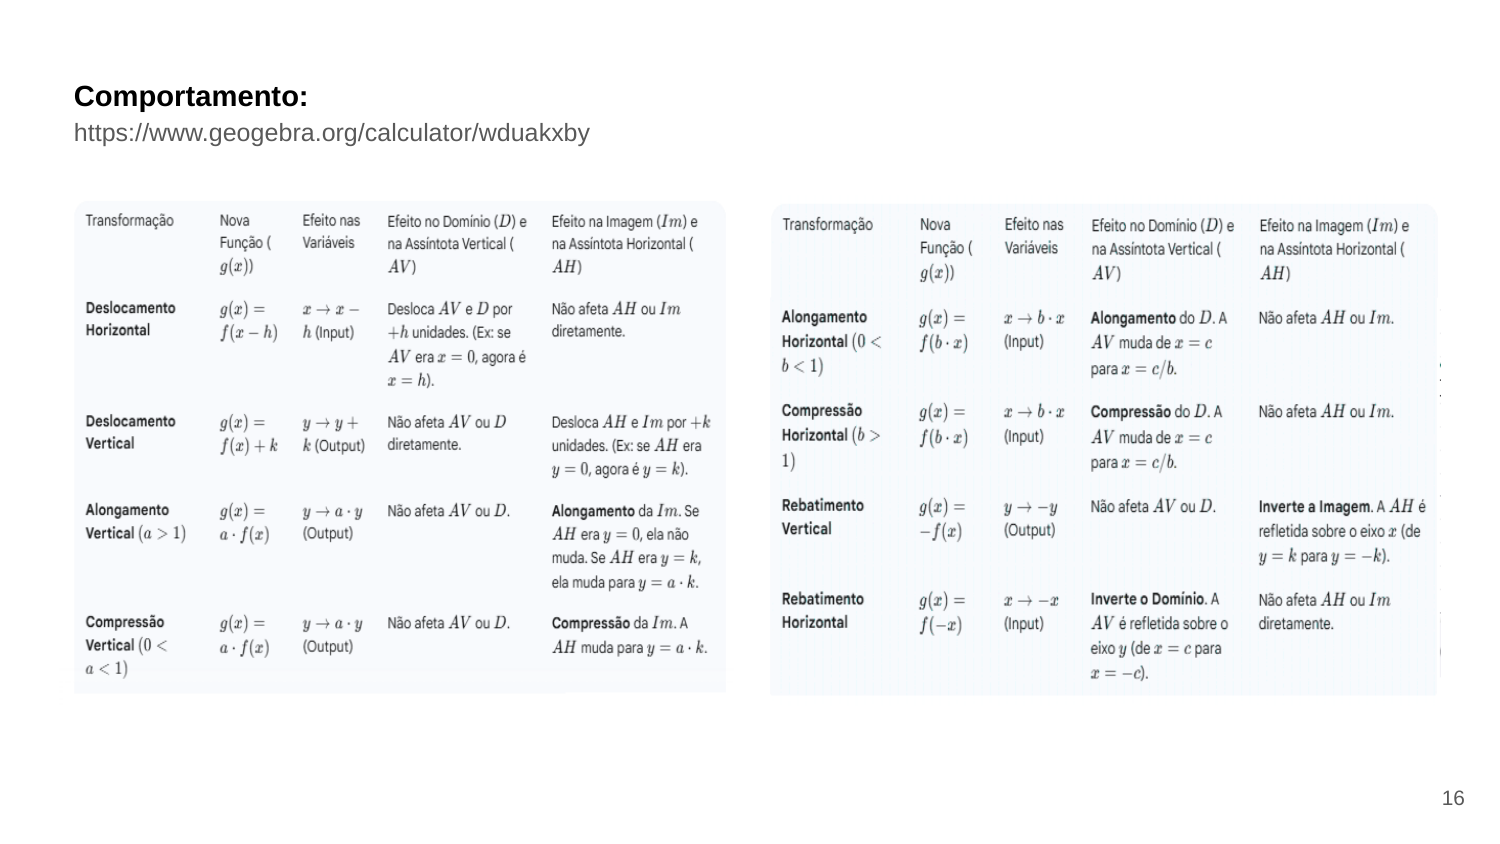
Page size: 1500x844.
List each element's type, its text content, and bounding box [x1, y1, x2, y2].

picture [58, 194, 735, 706]
picture [765, 194, 1442, 706]
slide_number ‹#› [1389, 764, 1480, 830]
list Comportamento: https://www.geogebra.org/calculator/wduakxby [59, 44, 1441, 801]
